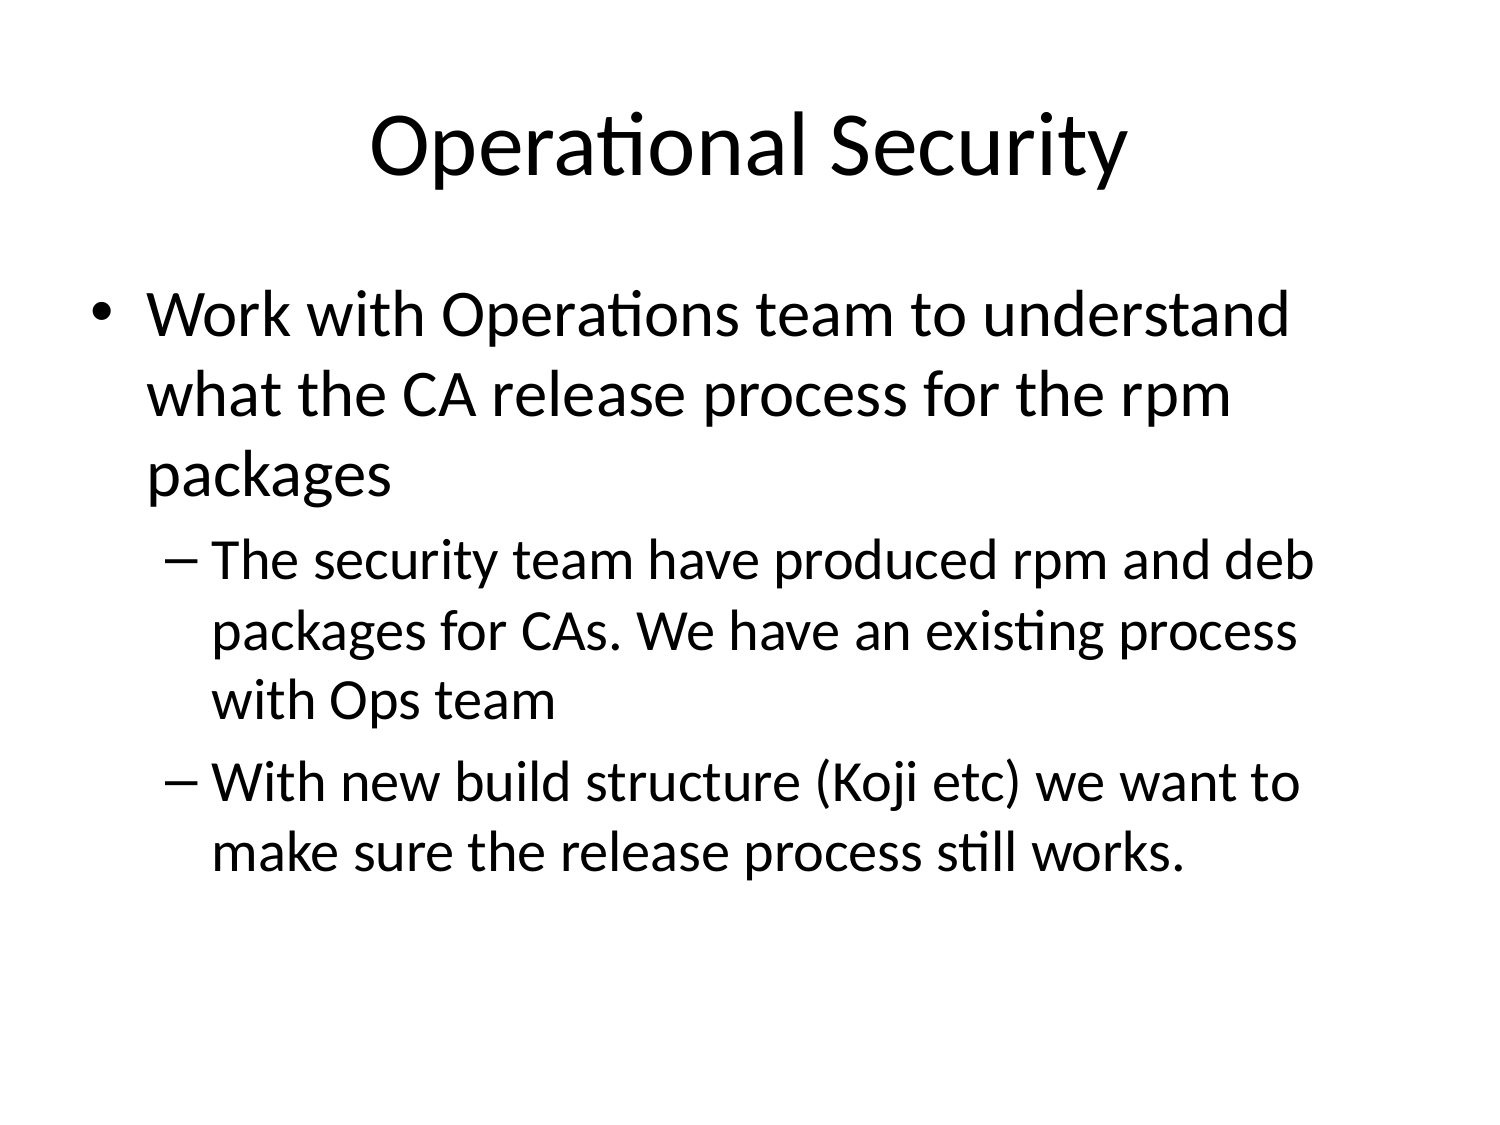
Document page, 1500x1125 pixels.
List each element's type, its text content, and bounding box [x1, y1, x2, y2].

title Operational Security [75, 45, 1425, 233]
list Work with Operations team to understand what the CA release process for the rpm packages The security team have produced rpm and deb packages for CAs. We have an existing process with Ops team With new build structure (Koji etc) we want to make sure the release process still works. [75, 262, 1425, 1005]
